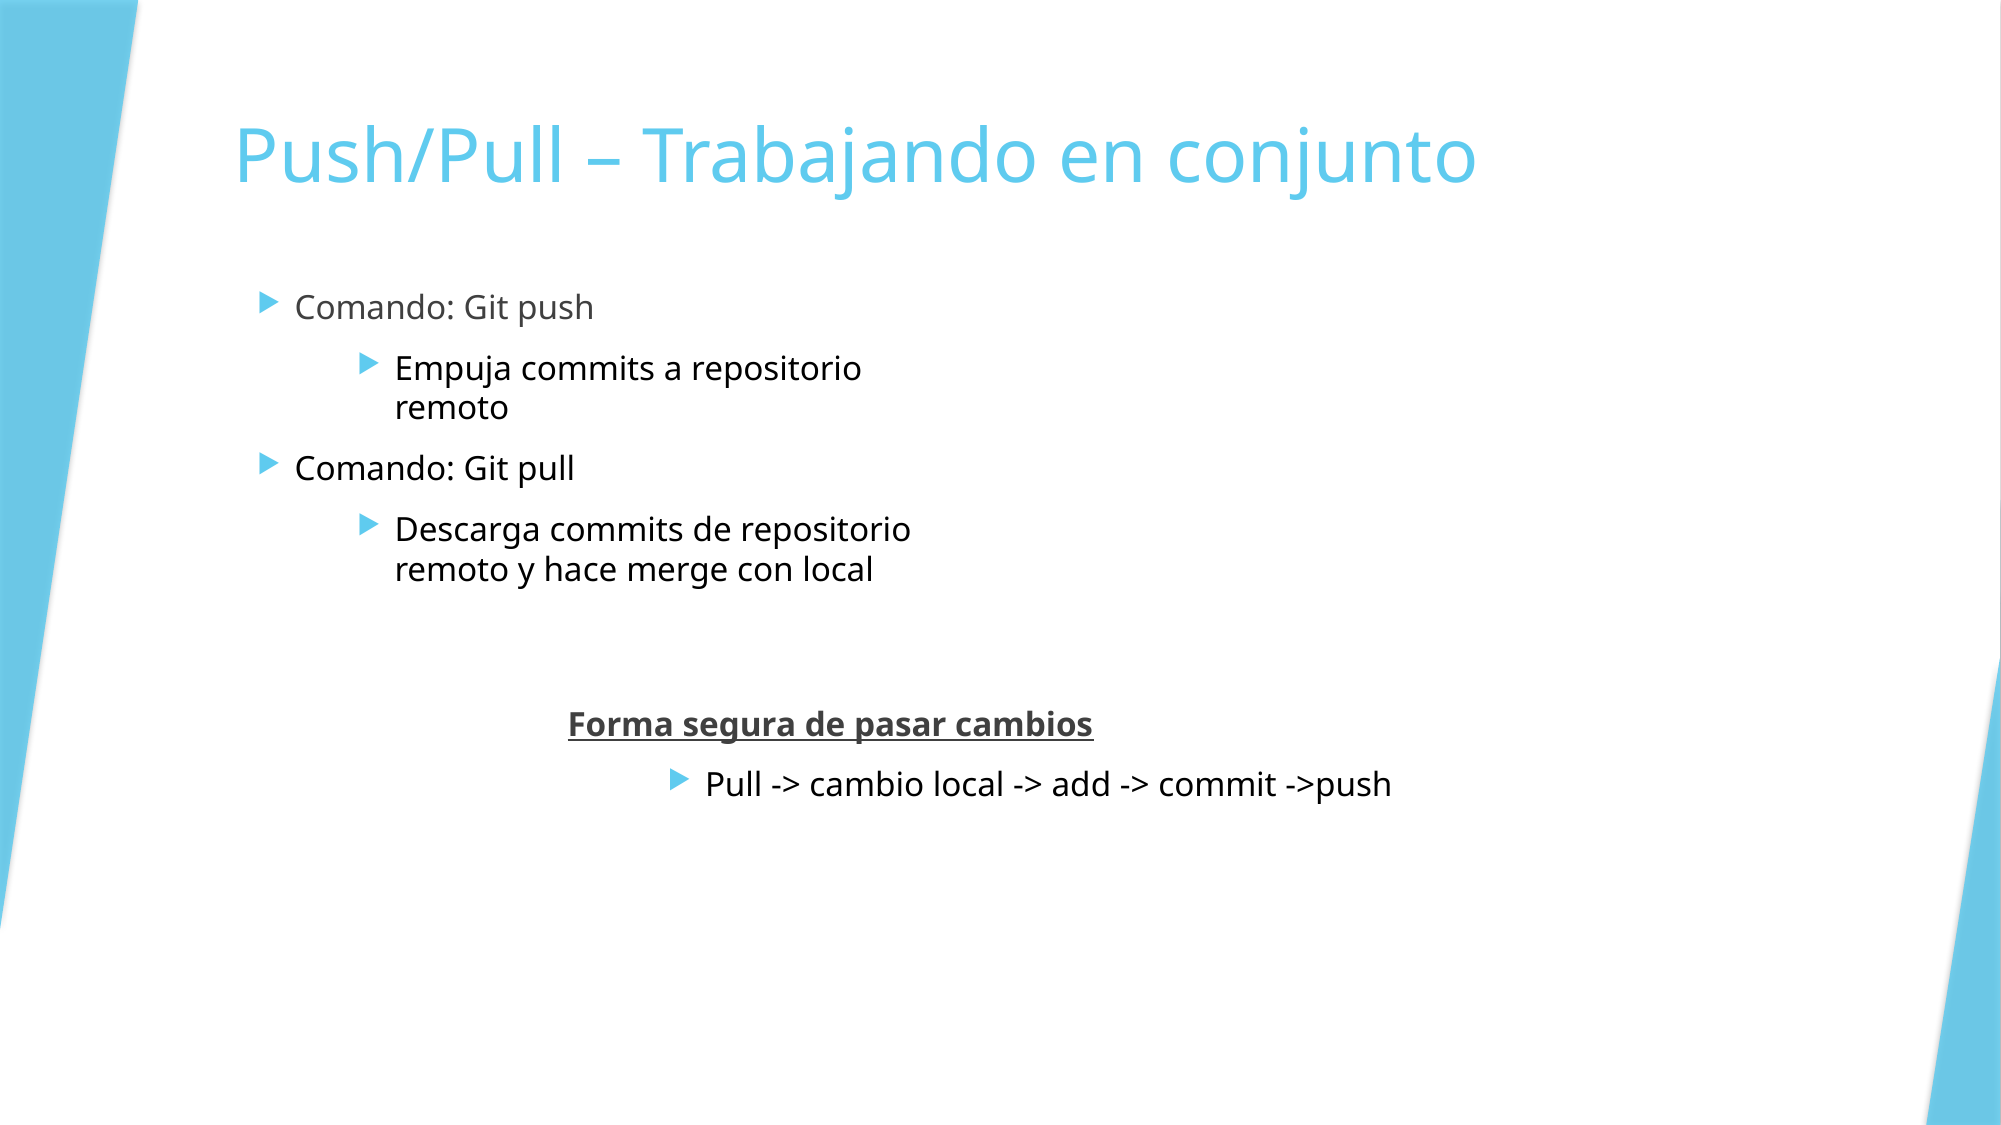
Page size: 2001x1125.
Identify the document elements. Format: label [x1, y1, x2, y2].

text_box [0, 0, 2000, 1125]
